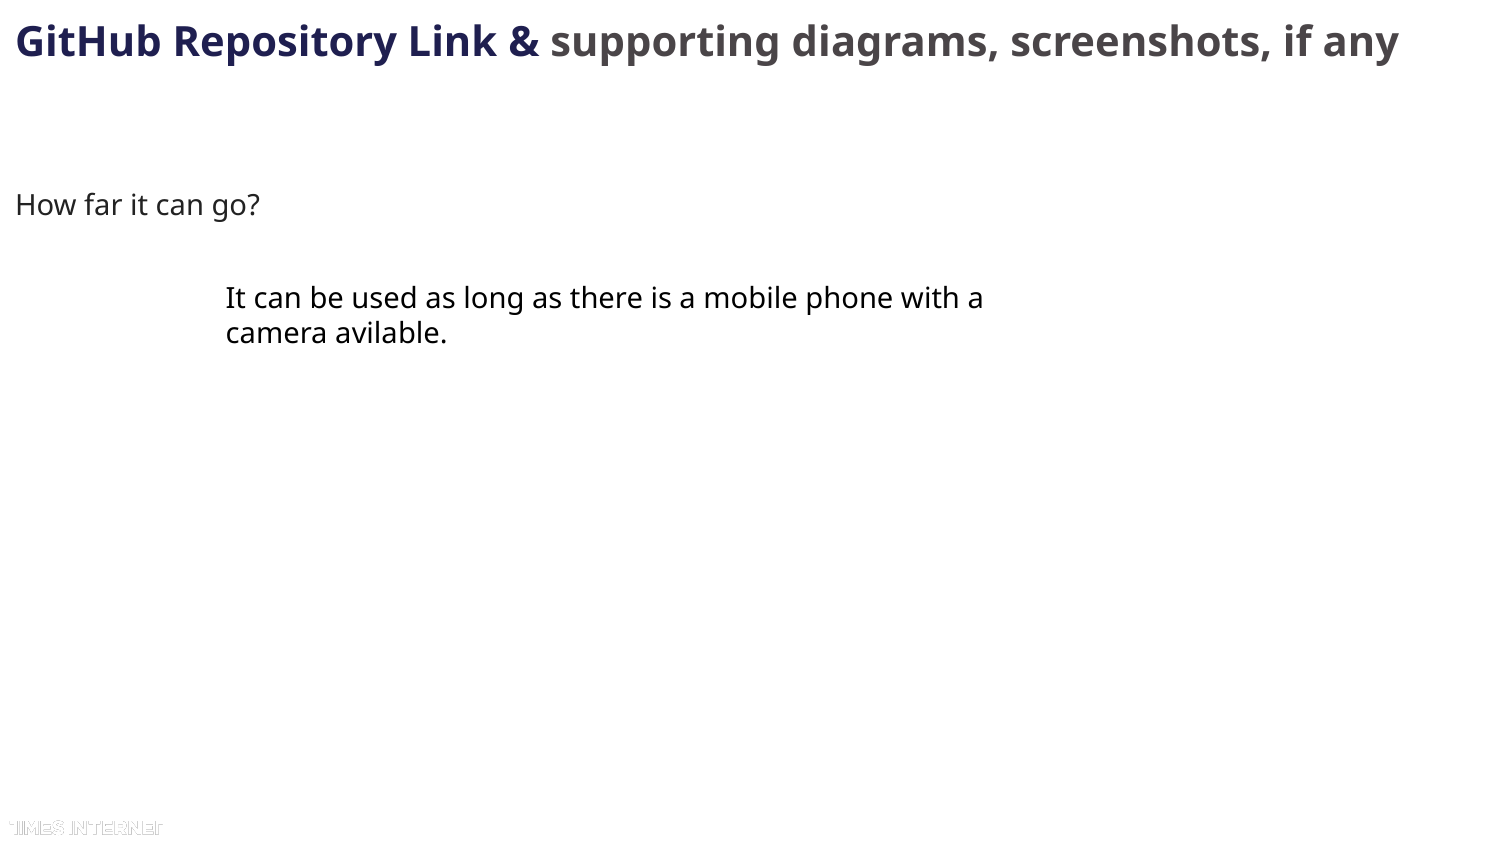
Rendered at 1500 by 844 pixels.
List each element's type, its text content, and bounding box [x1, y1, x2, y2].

text_box It can be used as long as there is a mobile phone with a camera avilable. [225, 279, 1014, 385]
text_box GitHub Repository Link & supporting diagrams, screenshots, if any [0, 0, 1500, 80]
text_box How far it can go? [0, 171, 1376, 237]
picture [8, 818, 164, 837]
